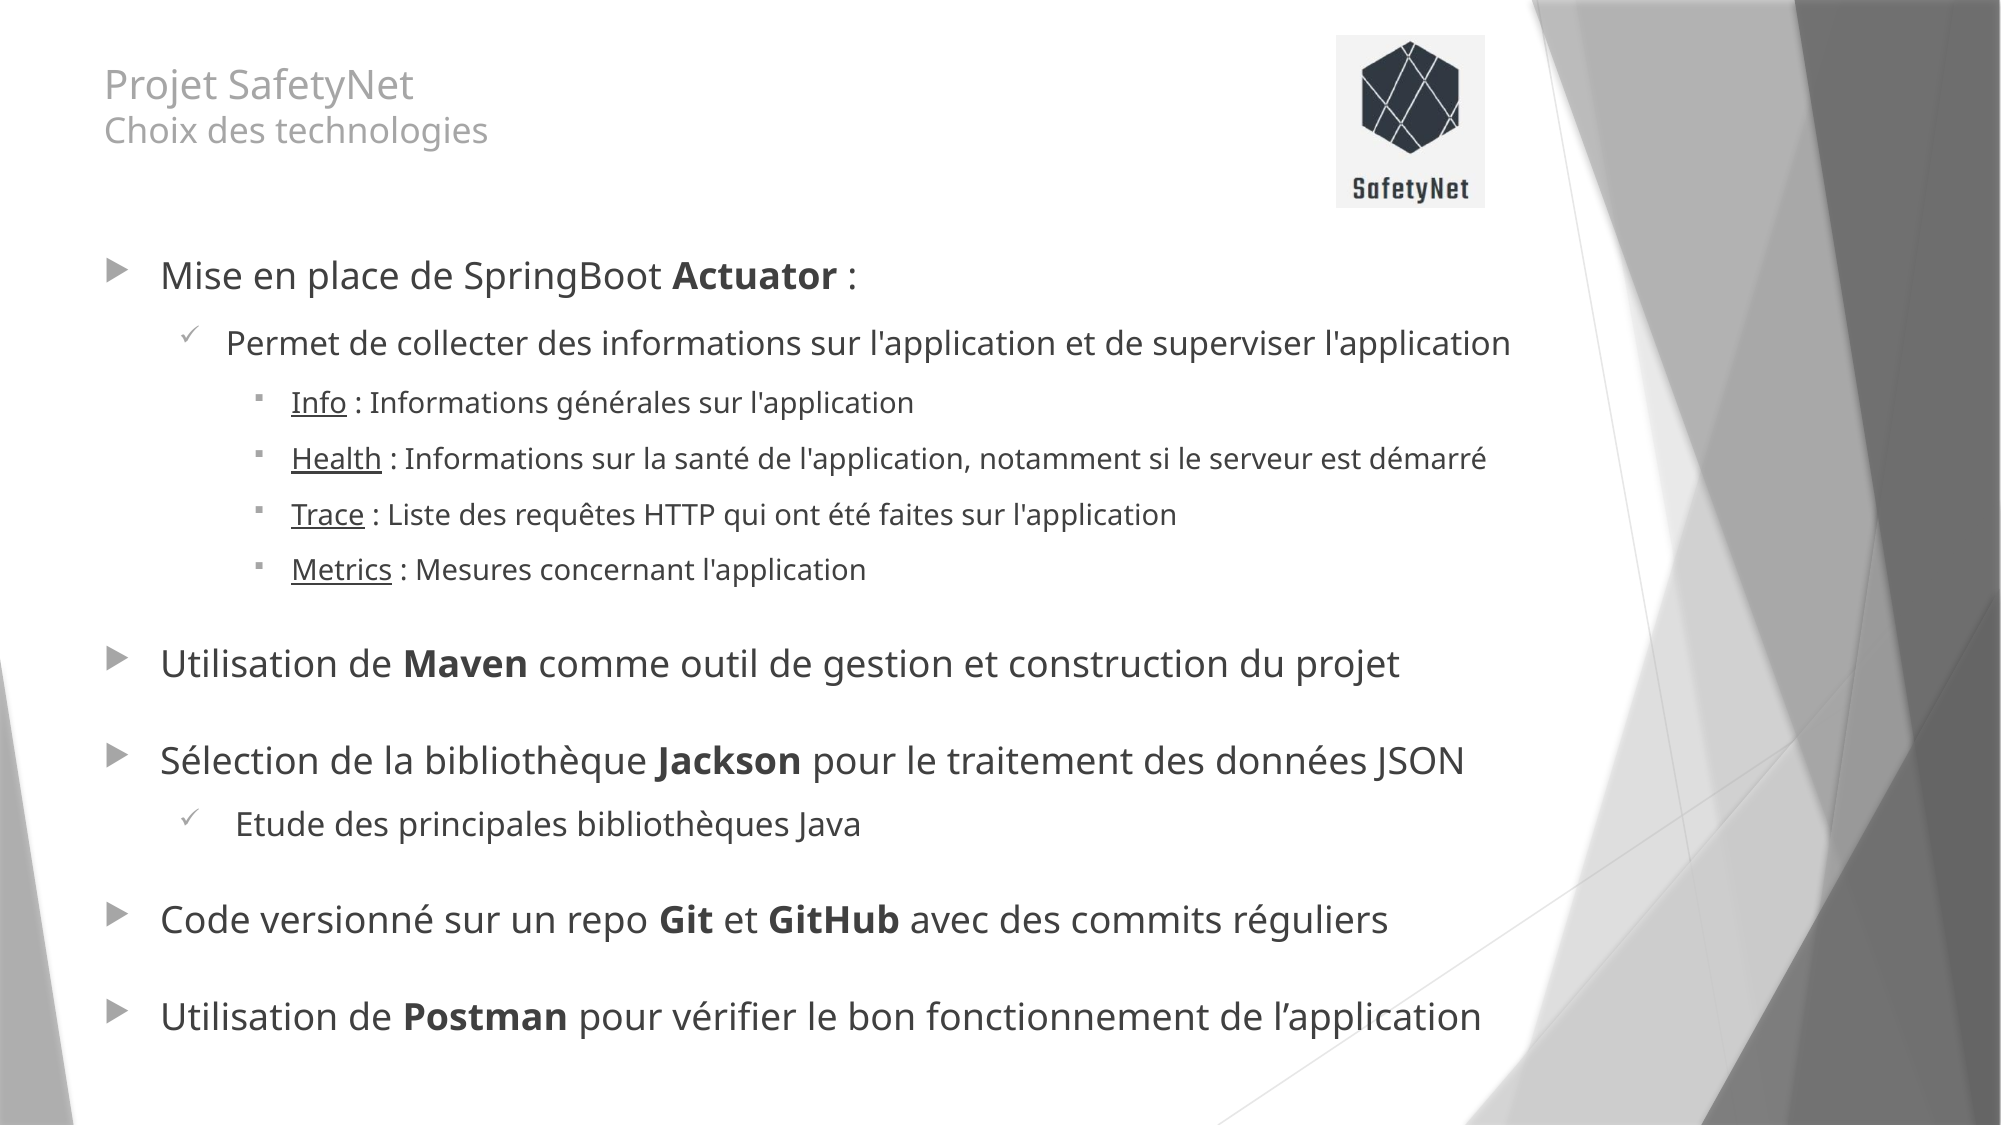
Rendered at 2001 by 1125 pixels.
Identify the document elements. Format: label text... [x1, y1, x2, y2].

title Projet SafetyNet Choix des technologies [88, 51, 1500, 244]
picture [1335, 34, 1485, 209]
list Mise en place de SpringBoot Actuator : Permet de collecter des informations sur l'application et de superviser l'application Info : Informations générales sur l'application Health : Informations sur la santé de l'application, notamment si le serveur est démarré Trace : Liste des requêtes HTTP qui ont été faites sur l'application Metrics : Mesures concernant l'application Utilisation de Maven comme outil de gestion et construction du projet Sélection de la bibliothèque Jackson pour le traitement des données JSON Etude des principales bibliothèques Java Code versionné sur un repo Git et GitHub avec des commits réguliers Utilisation de Postman pour vérifier le bon fonctionnement de l’application [88, 244, 1739, 1105]
